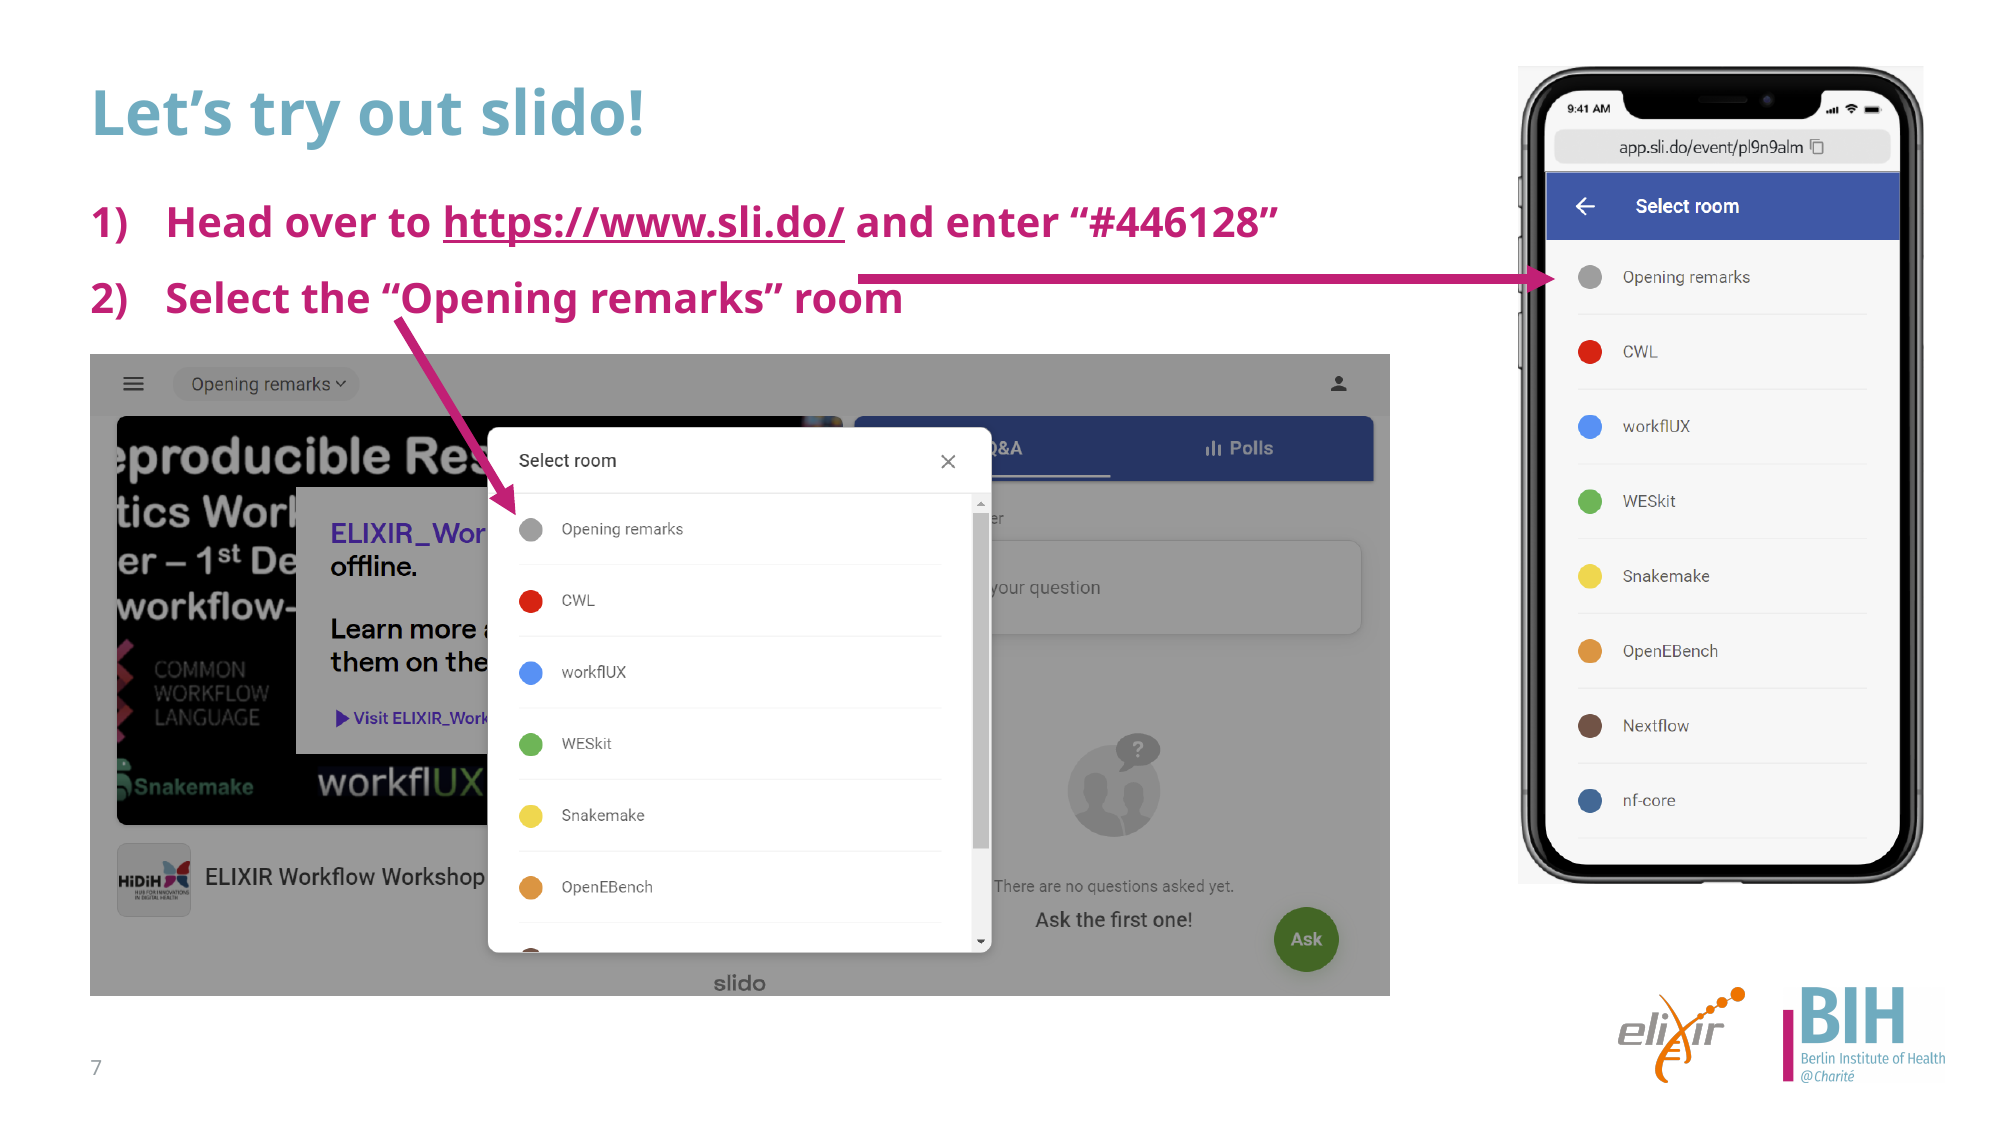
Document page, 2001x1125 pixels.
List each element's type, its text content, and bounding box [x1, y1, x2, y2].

list Head over to https://www.sli.do/ and enter “#446128” Select the “Opening remarks” room [90, 184, 1721, 976]
picture [1618, 987, 1745, 1083]
picture [1518, 66, 1924, 884]
slide_number 7 [90, 1046, 138, 1083]
picture [90, 354, 1390, 996]
title Let’s try out slido! [90, 78, 1518, 149]
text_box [397, 318, 516, 516]
picture [1783, 987, 1945, 1083]
